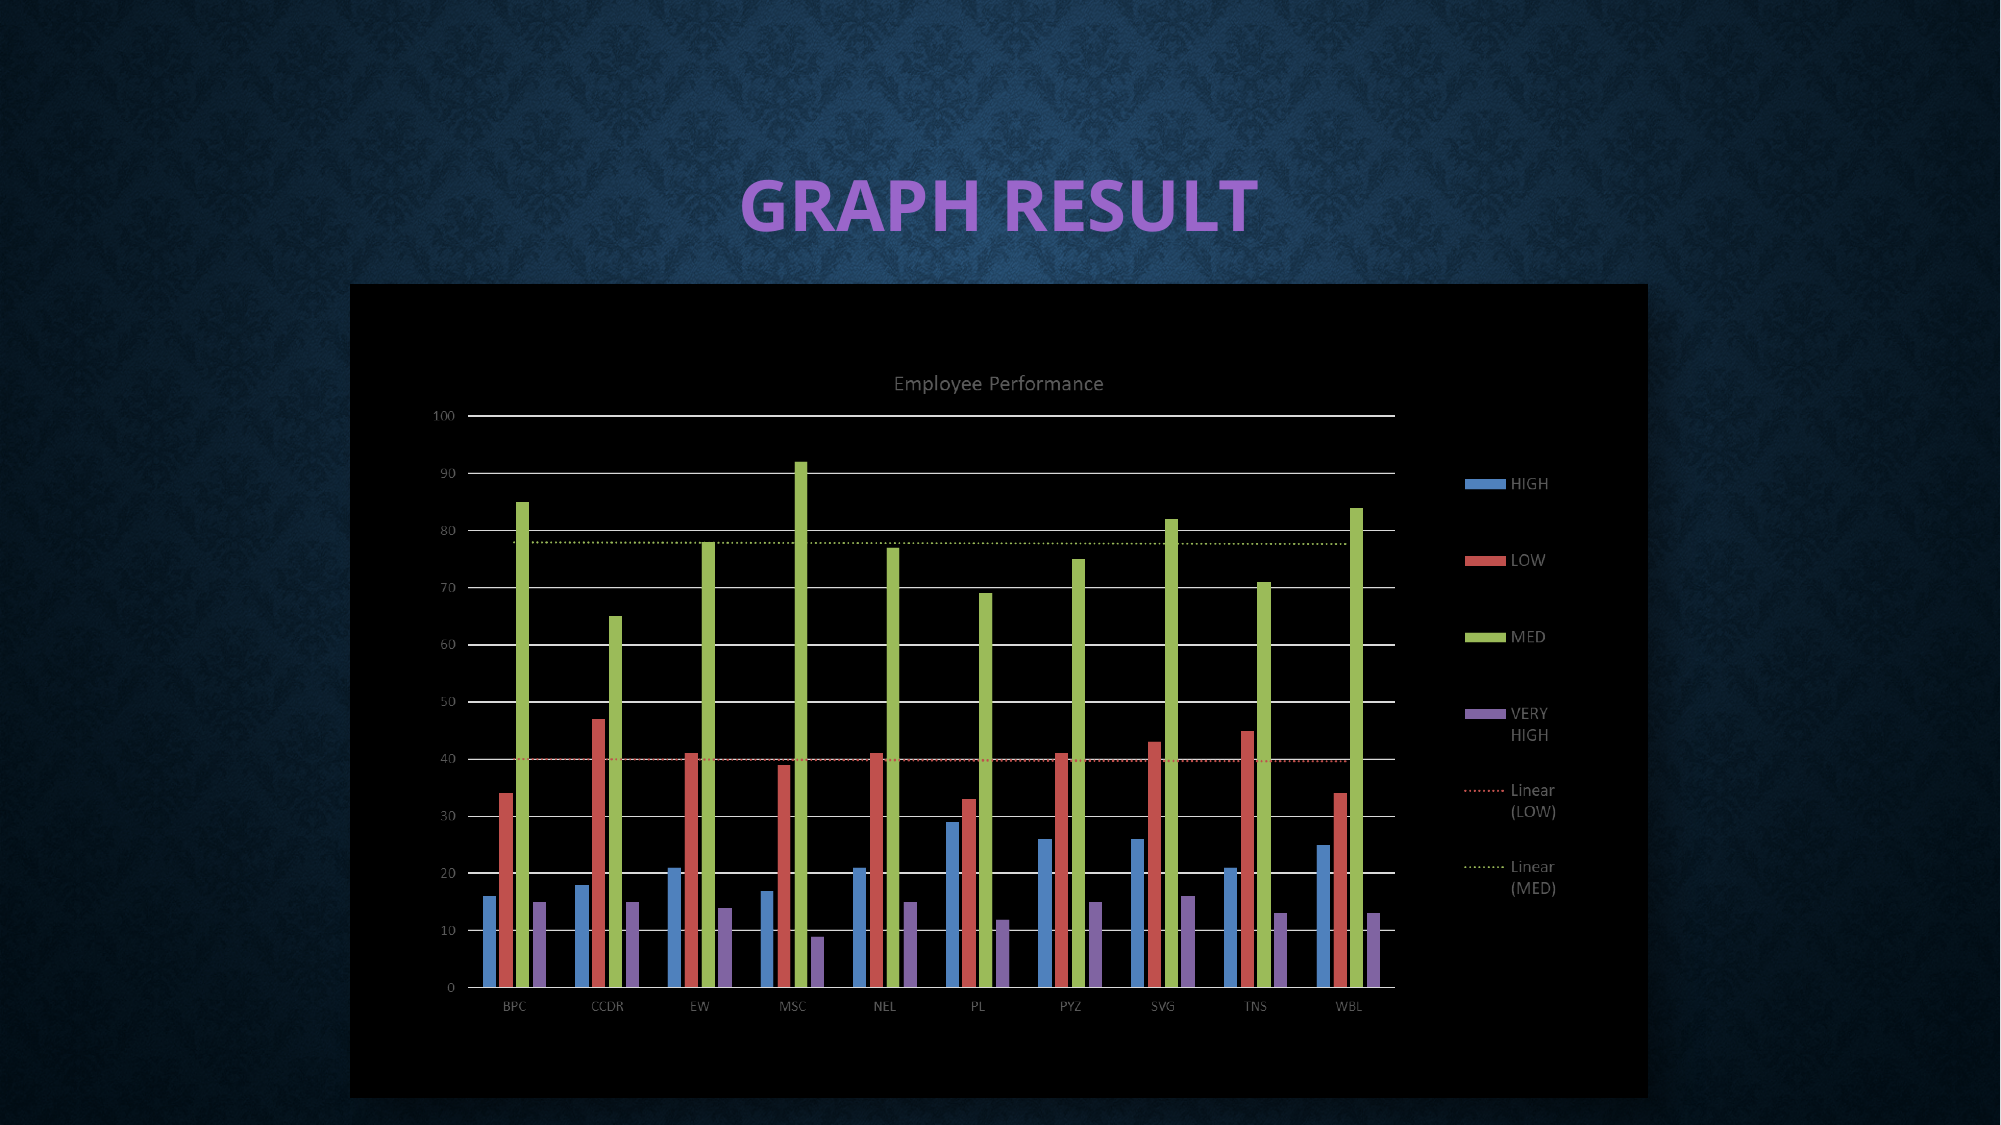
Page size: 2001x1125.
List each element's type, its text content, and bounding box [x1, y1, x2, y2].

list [422, 356, 1576, 1026]
title Graph result [149, 99, 1849, 318]
